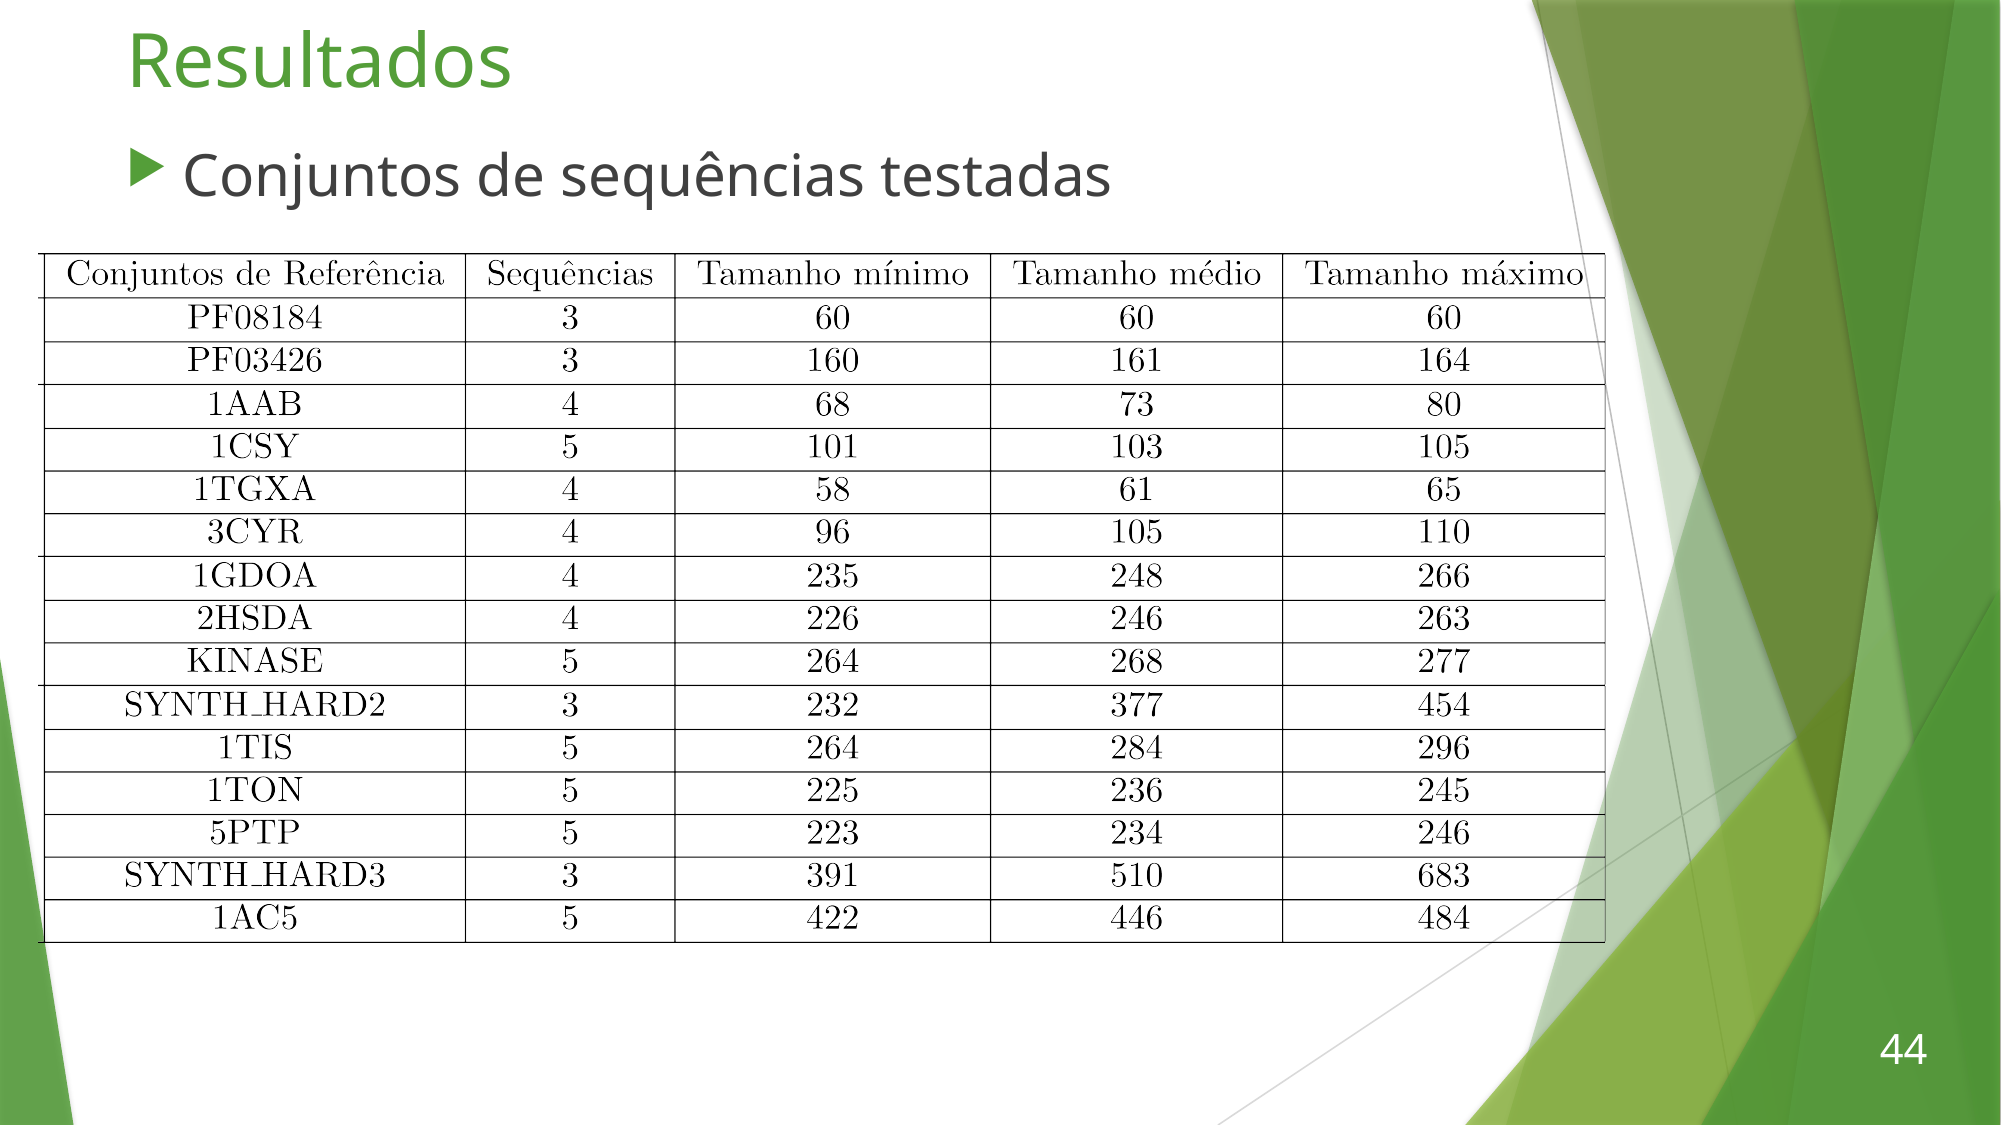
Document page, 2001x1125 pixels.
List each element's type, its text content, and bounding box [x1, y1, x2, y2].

slide_number 44 [1804, 1021, 1943, 1082]
list Conjuntos de sequências testadas [111, 130, 1522, 250]
picture [37, 252, 1606, 944]
title Resultados [111, 5, 1522, 130]
